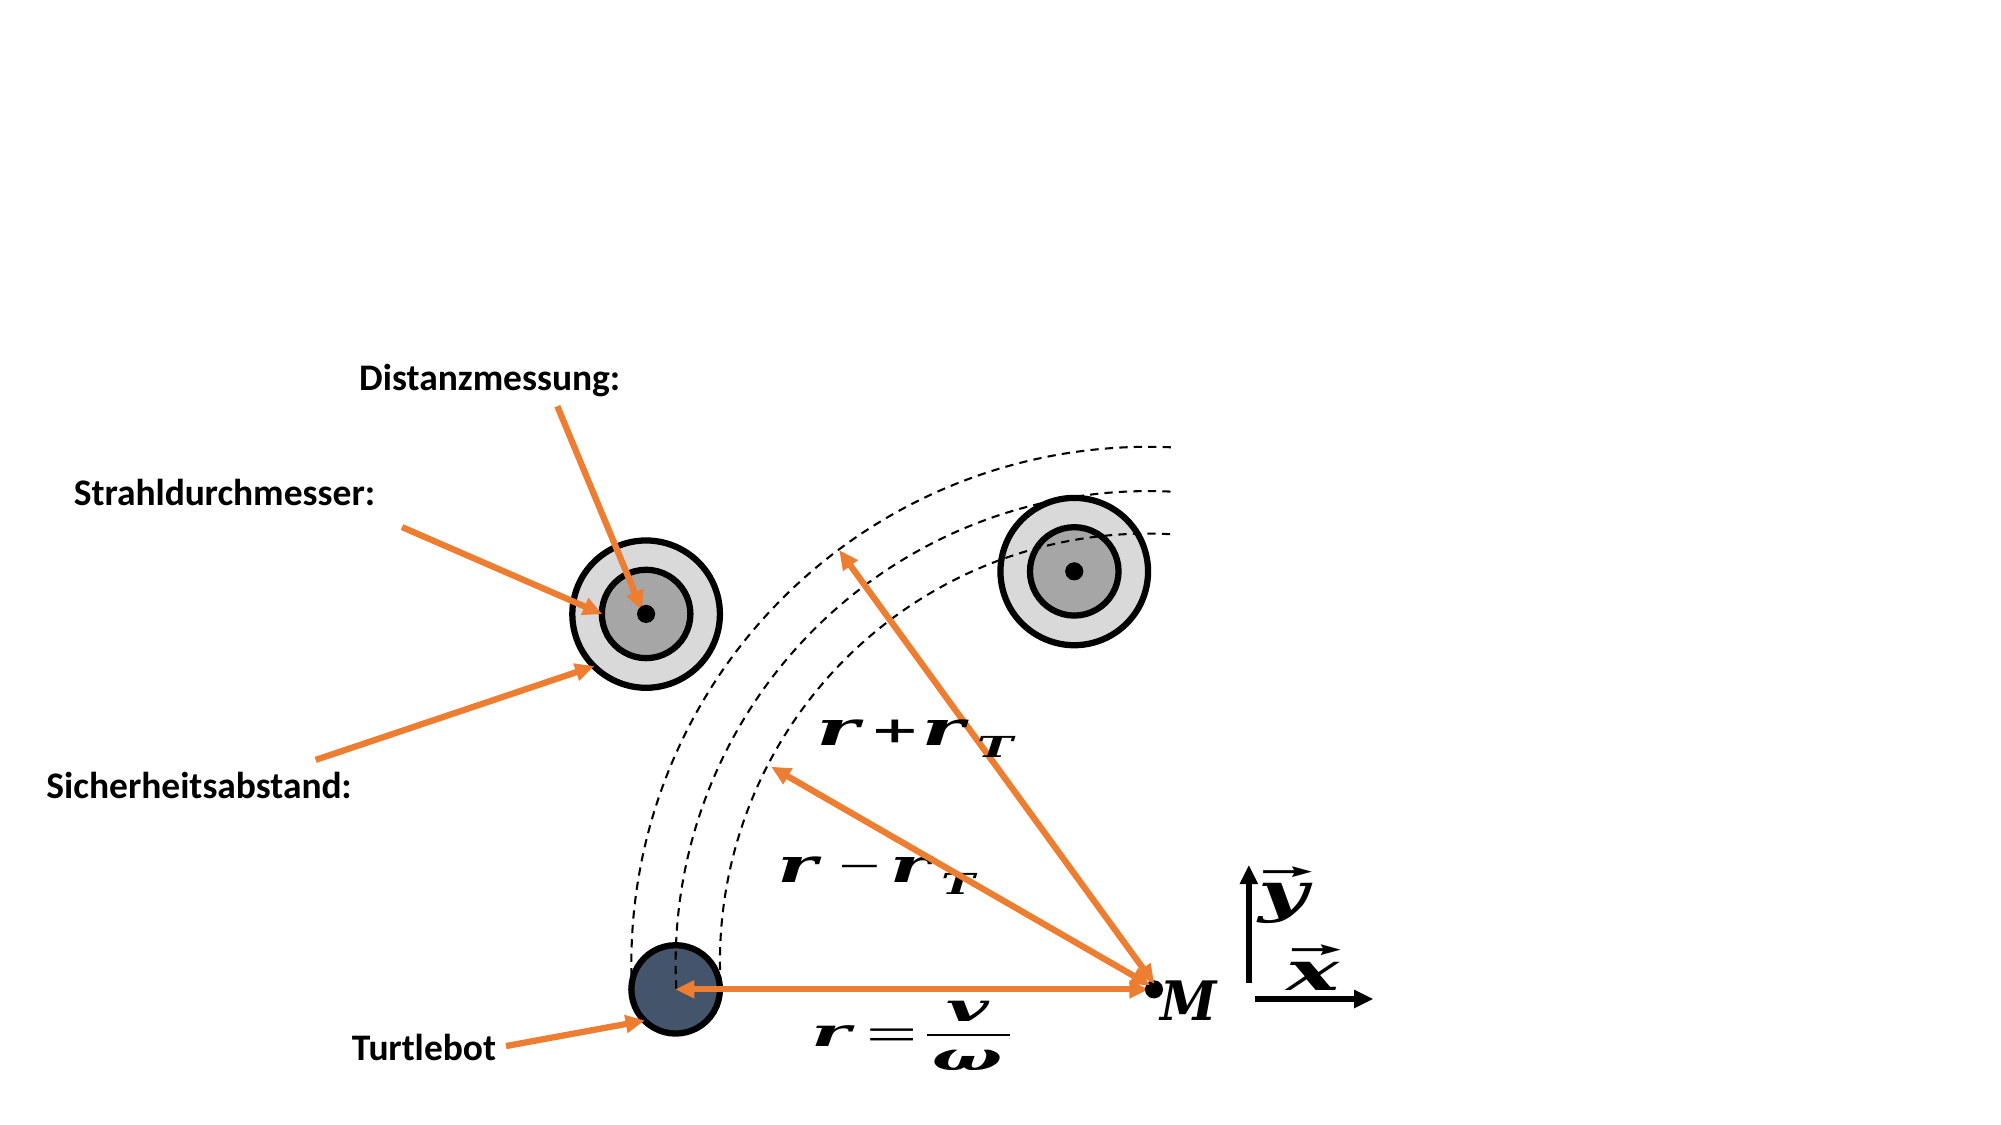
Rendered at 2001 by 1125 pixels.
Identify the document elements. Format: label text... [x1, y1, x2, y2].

text_box [1147, 982, 1161, 997]
text_box Turtlebot [337, 1015, 542, 1076]
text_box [771, 766, 1150, 986]
text_box [639, 606, 654, 621]
text_box [571, 539, 721, 689]
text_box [839, 550, 1155, 984]
text_box [630, 446, 1176, 991]
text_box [402, 527, 602, 614]
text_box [506, 1020, 645, 1047]
text_box [600, 568, 692, 660]
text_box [557, 406, 642, 610]
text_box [315, 666, 595, 760]
text_box [630, 982, 721, 1035]
